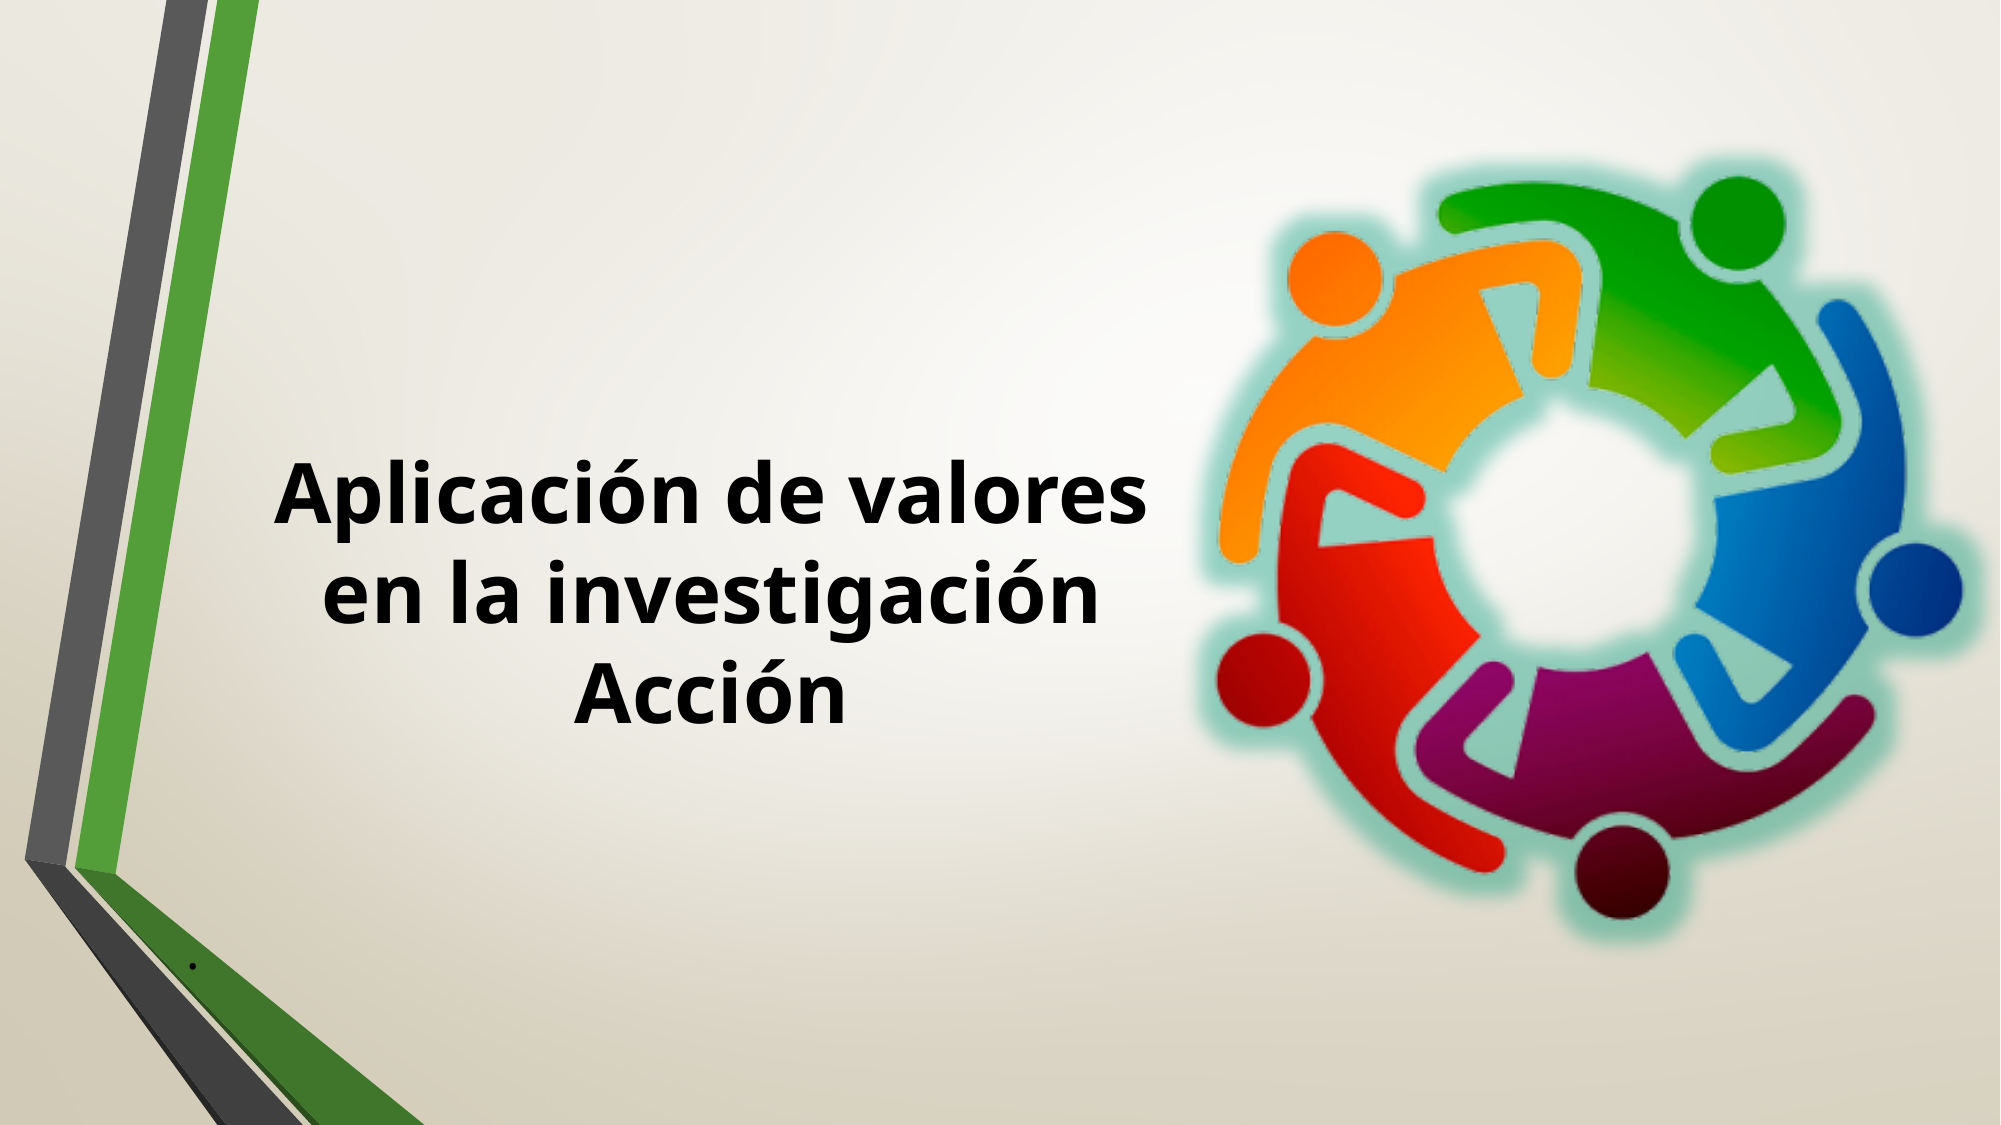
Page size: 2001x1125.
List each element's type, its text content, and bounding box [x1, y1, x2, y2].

list . [171, 910, 316, 1070]
picture [1213, 172, 1968, 927]
title Aplicación de valores en la investigación Acción [243, 327, 1181, 854]
